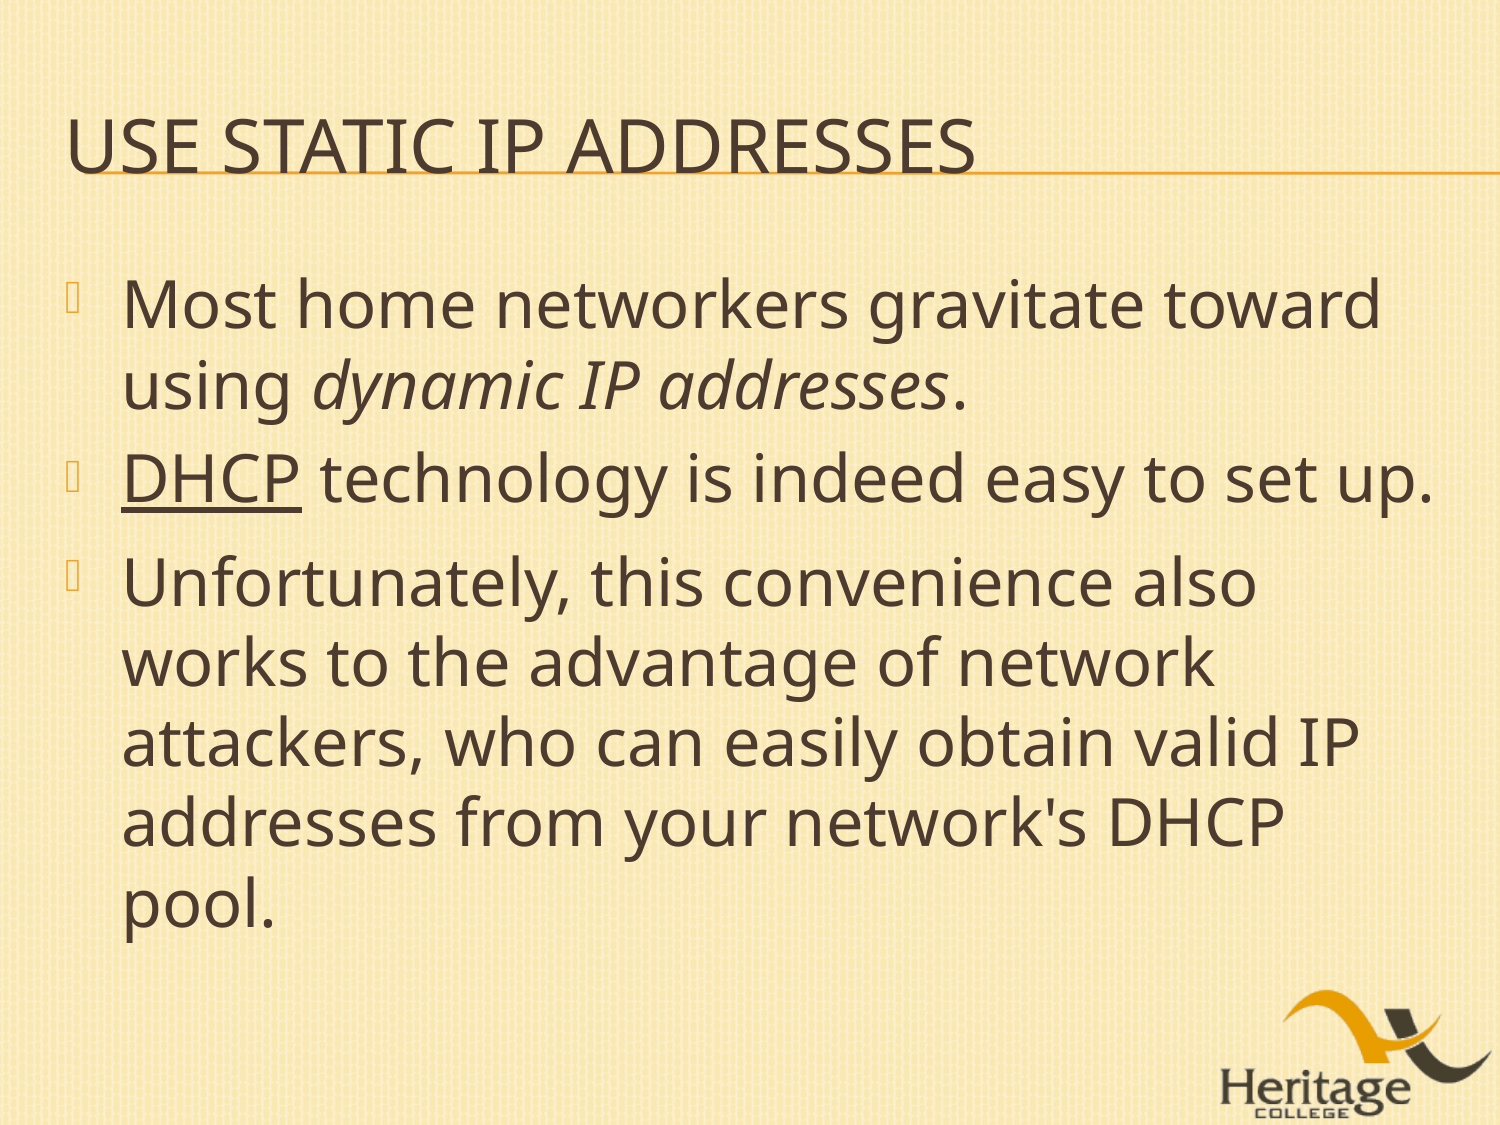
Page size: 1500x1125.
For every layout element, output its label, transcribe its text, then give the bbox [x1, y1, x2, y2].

list Most home networkers gravitate toward using dynamic IP addresses. DHCP technology is indeed easy to set up. Unfortunately, this convenience also works to the advantage of network attackers, who can easily obtain valid IP addresses from your network's DHCP pool. [50, 254, 1475, 998]
picture [1214, 982, 1500, 1125]
title Use static IP addresses [50, 75, 1475, 213]
